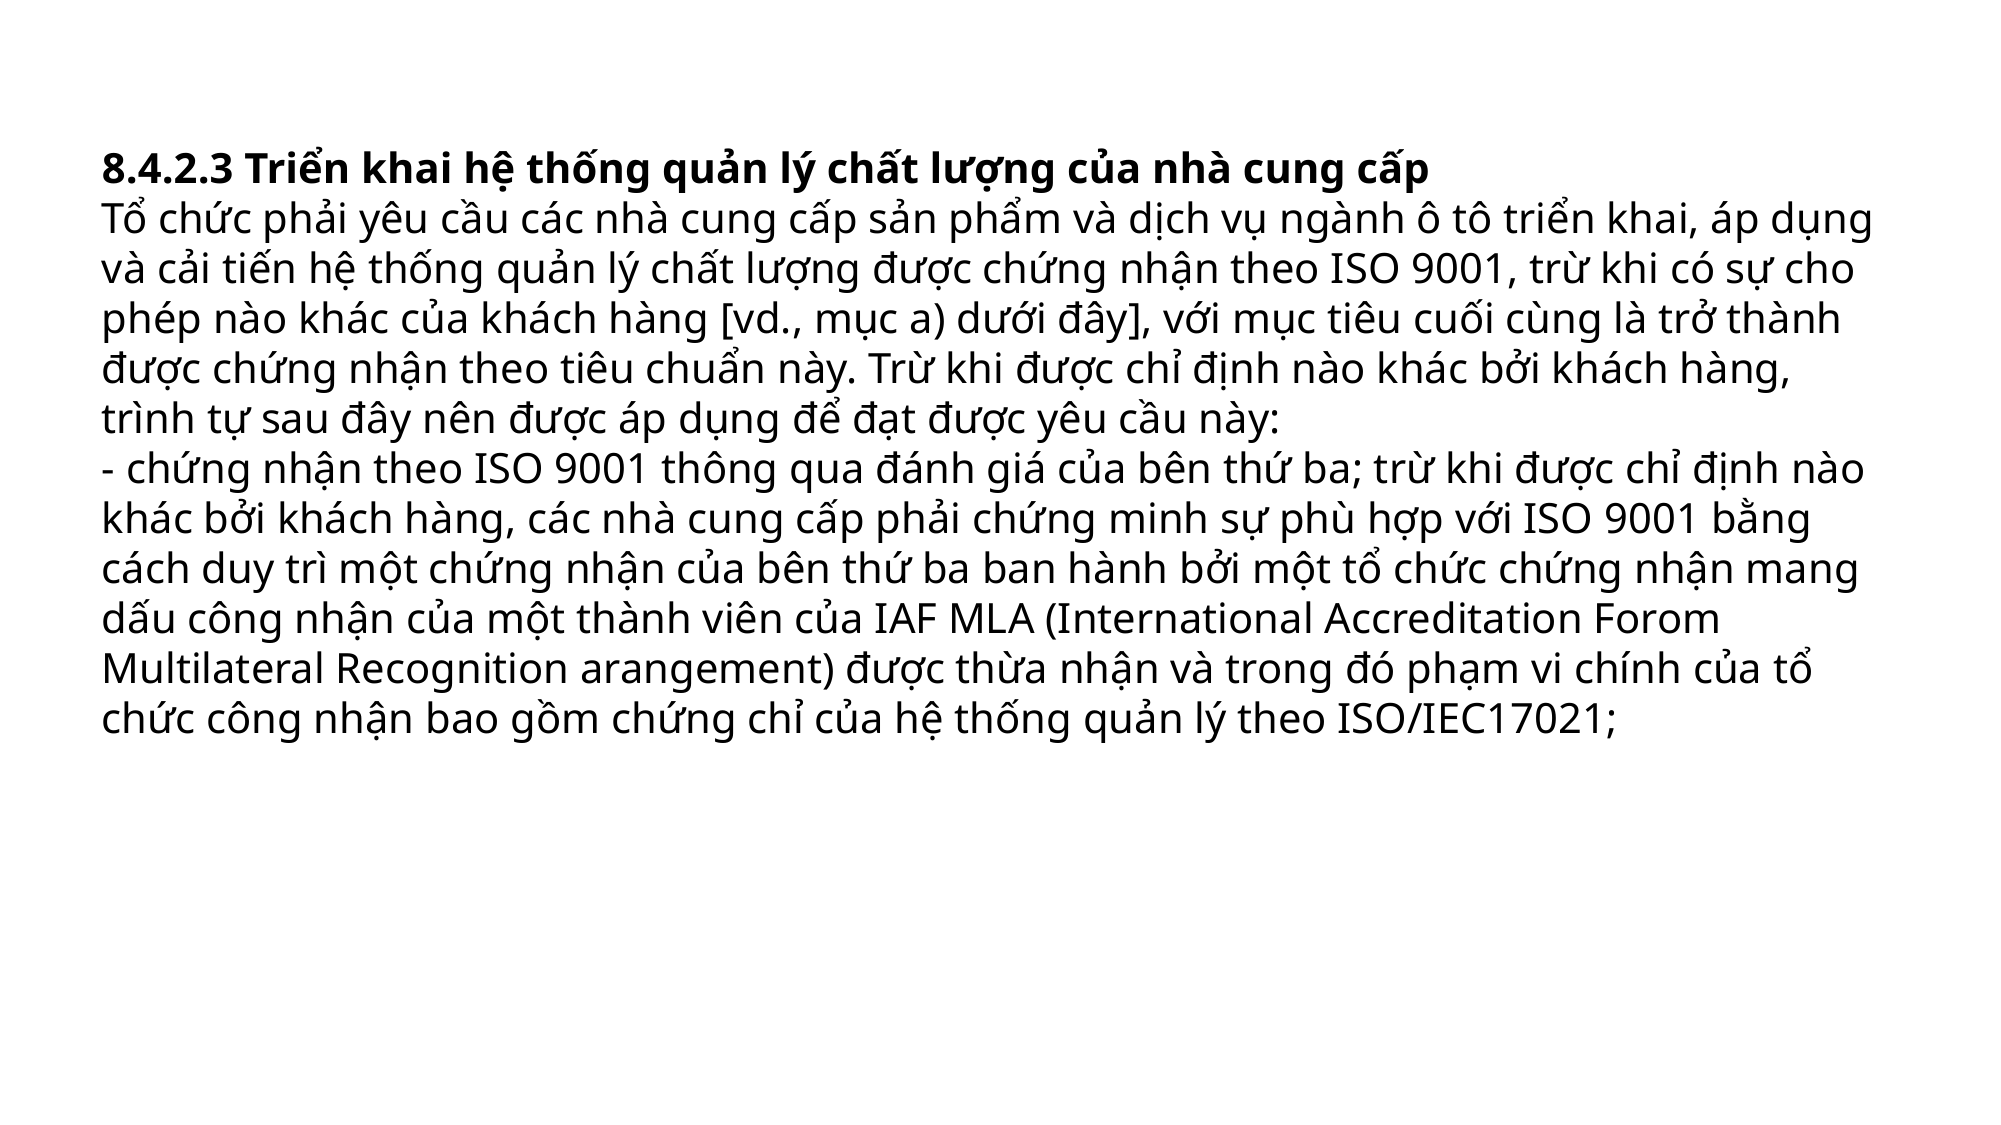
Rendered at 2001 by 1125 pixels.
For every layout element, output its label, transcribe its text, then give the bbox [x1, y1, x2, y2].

text_box 8.4.2.3 Triển khai hệ thống quản lý chất lượng của nhà cung cấp Tổ chức phải yêu cầu các nhà cung cấp sản phẩm và dịch vụ ngành ô tô triển khai, áp dụng và cải tiến hệ thống quản lý chất lượng được chứng nhận theo ISO 9001, trừ khi có sự cho phép nào khác của khách hàng [vd., mục a) dưới đây], với mục tiêu cuối cùng là trở thành được chứng nhận theo tiêu chuẩn này. Trừ khi được chỉ định nào khác bởi khách hàng, trình tự sau đây nên được áp dụng để đạt được yêu cầu này: - chứng nhận theo ISO 9001 thông qua đánh giá của bên thứ ba; trừ khi được chỉ định nào khác bởi khách hàng, các nhà cung cấp phải chứng minh sự phù hợp với ISO 9001 bằng cách duy trì một chứng nhận của bên thứ ba ban hành bởi một tổ chức chứng nhận mang dấu công nhận của một thành viên của IAF MLA (International Accreditation Forom Multilateral Recognition arangement) được thừa nhận và trong đó phạm vi chính của tổ chức công nhận bao gồm chứng chỉ của hệ thống quản lý theo ISO/IEC17021; [87, 134, 1912, 750]
